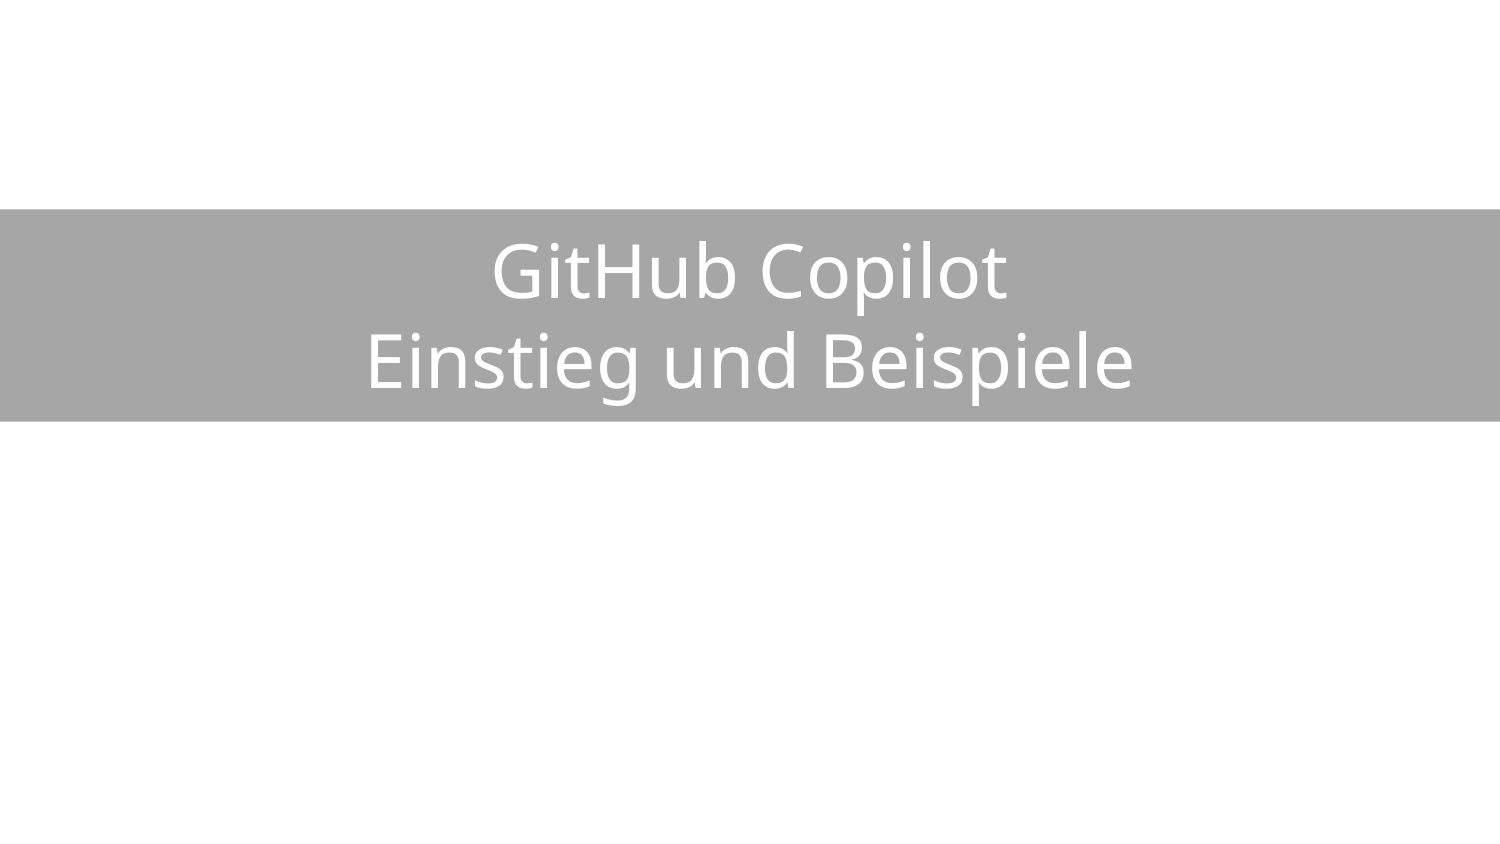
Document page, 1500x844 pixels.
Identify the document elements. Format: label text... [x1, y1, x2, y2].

title GitHub Copilot Einstieg und Beispiele [87, 223, 1413, 408]
